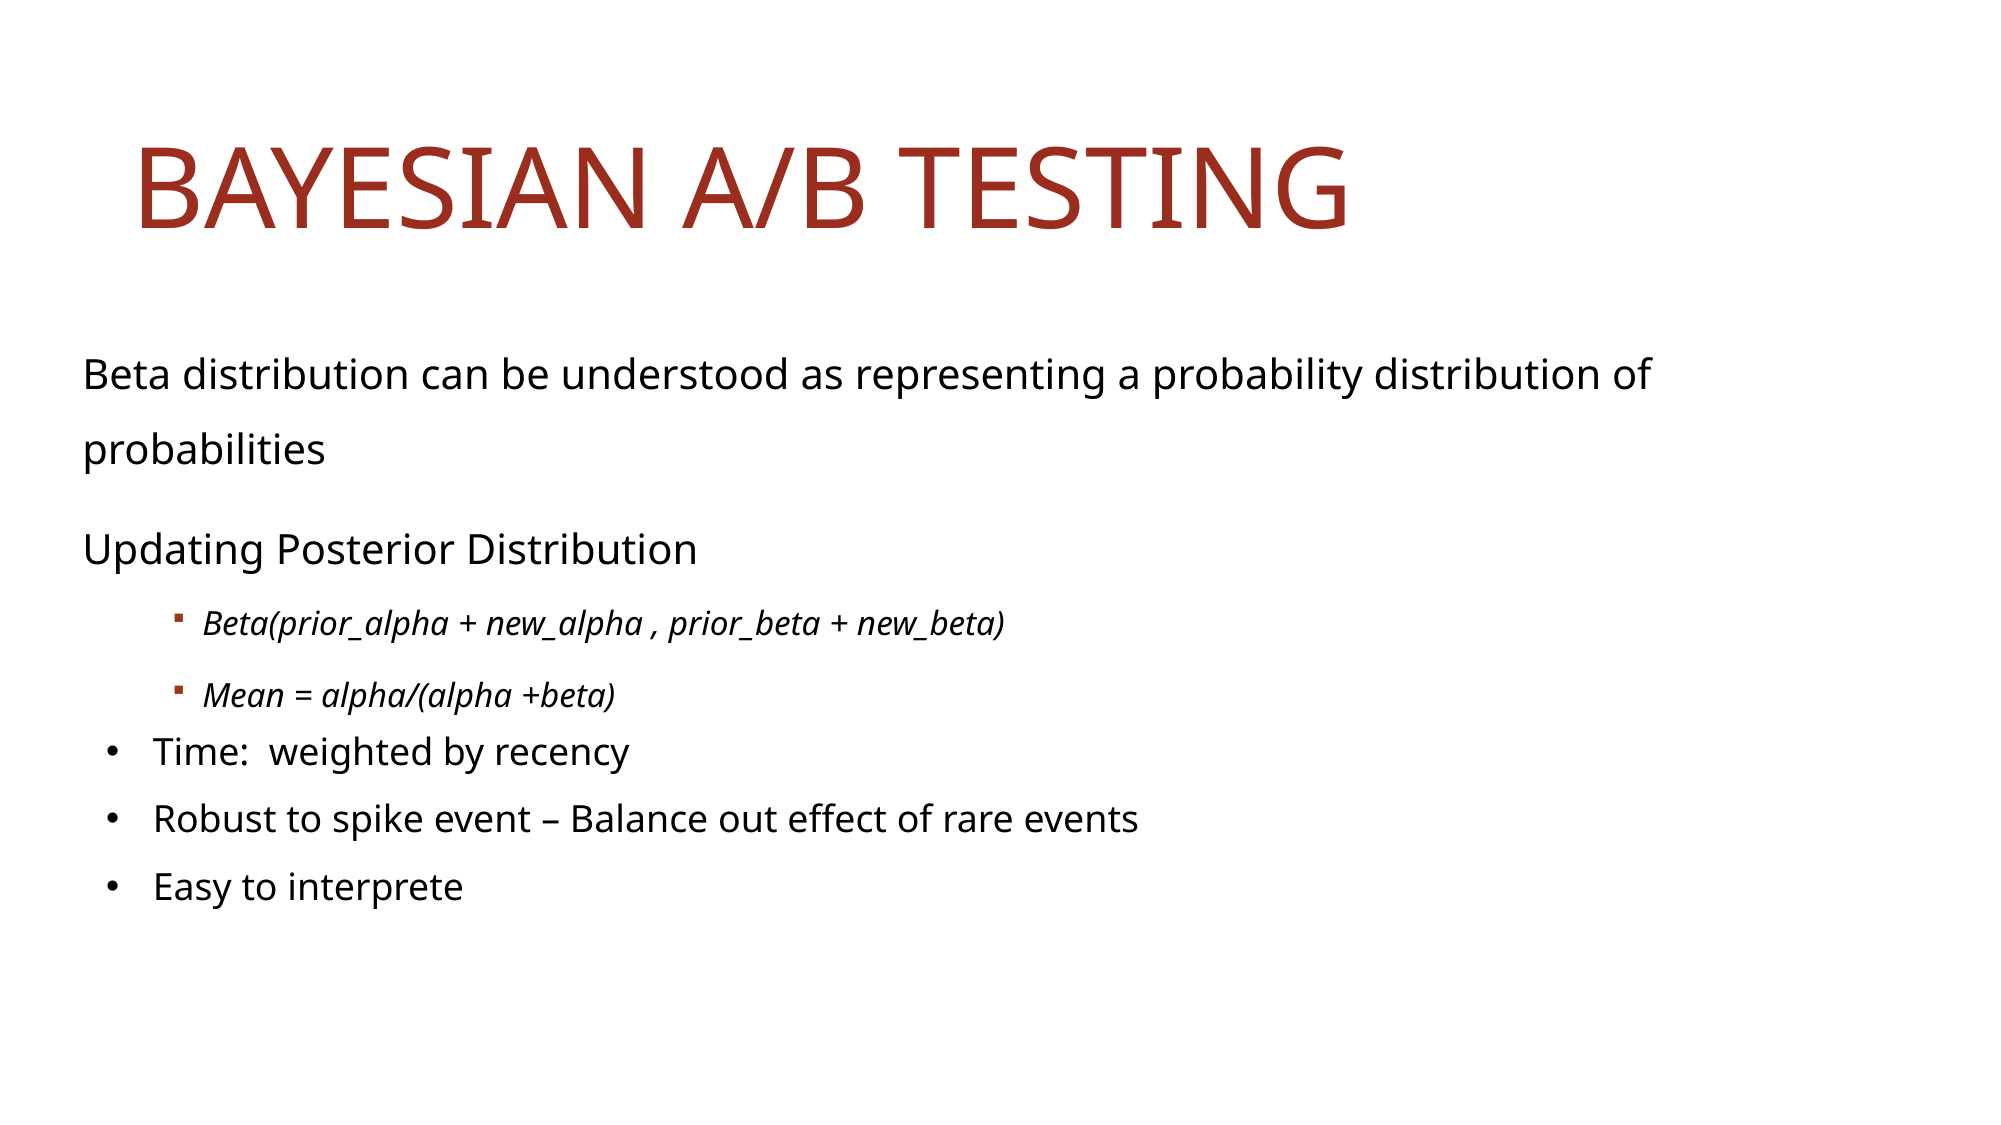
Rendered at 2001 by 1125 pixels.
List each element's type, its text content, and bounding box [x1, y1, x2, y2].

list Beta distribution can be understood as representing a probability distribution of probabilities Updating Posterior Distribution Beta(prior_alpha + new_alpha , prior_beta + new_beta) Mean = alpha/(alpha +beta) [67, 315, 1922, 730]
title Bayesian A/B Testing [116, 59, 1767, 315]
text_box Time: weighted by recency Robust to spike event – Balance out effect of rare events Easy to interprete [91, 697, 1523, 916]
